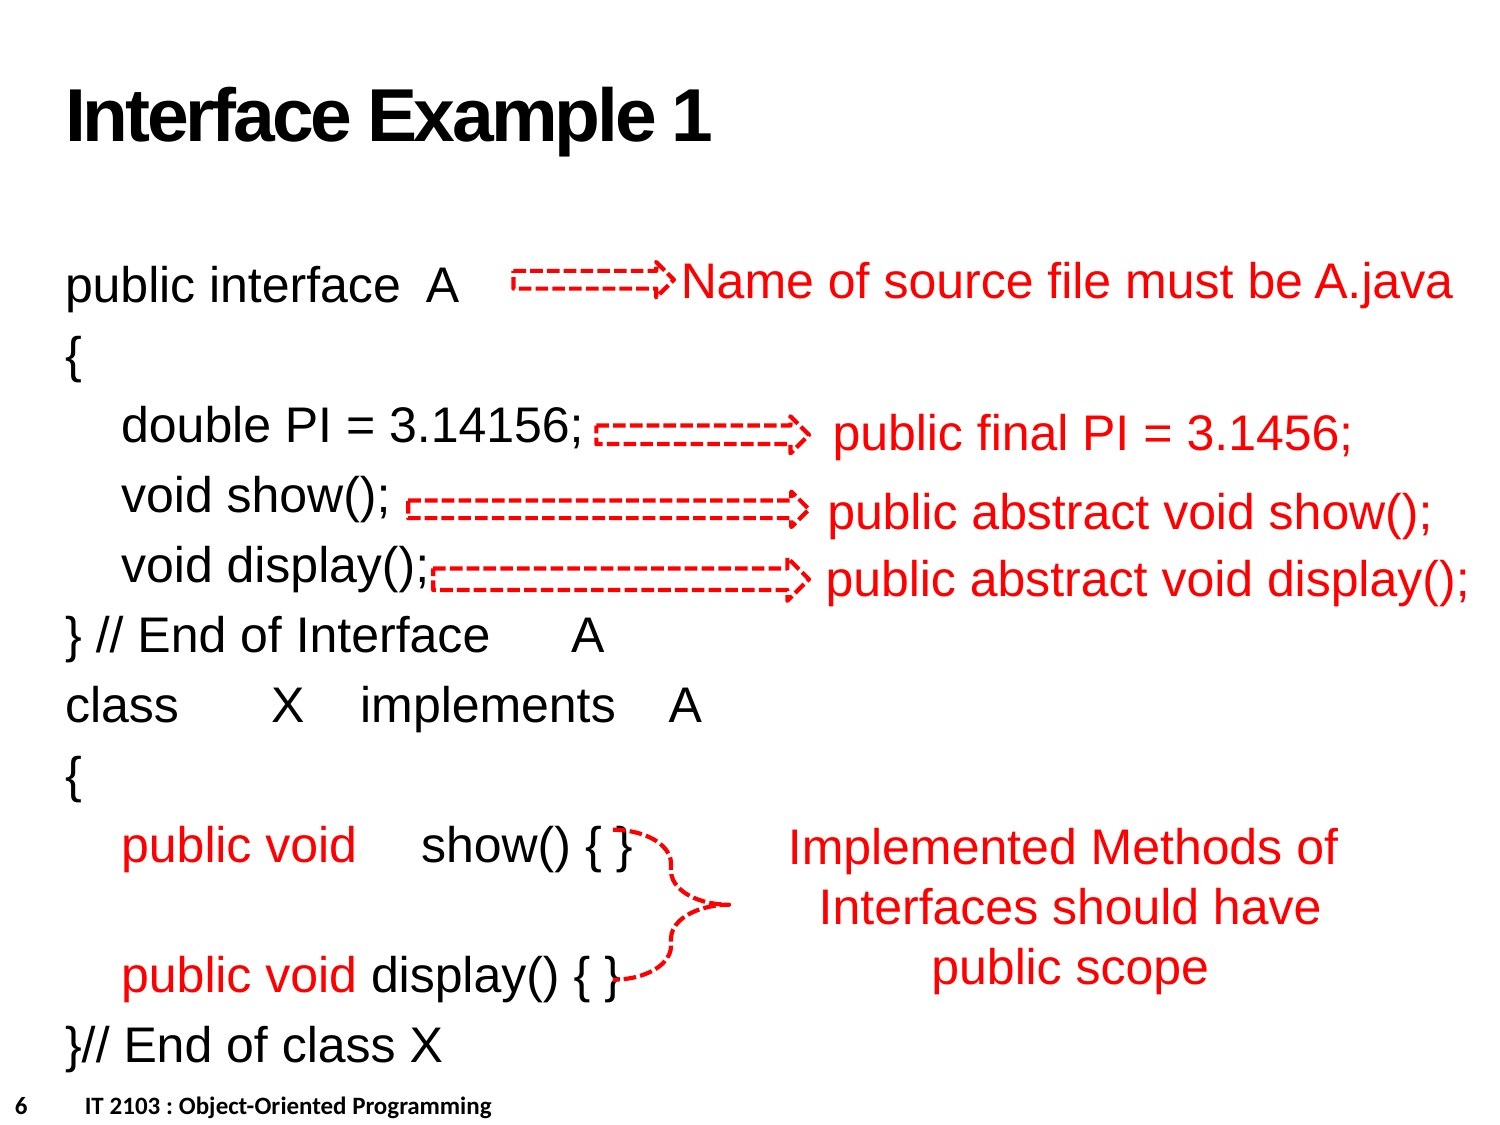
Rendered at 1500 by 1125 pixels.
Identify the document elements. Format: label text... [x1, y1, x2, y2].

text_box [511, 260, 666, 300]
text_box public abstract void display(); [810, 539, 1486, 615]
list Interface Example 1 [50, 24, 1088, 213]
text_box Implemented Methods of Interfaces should have public scope [736, 806, 1404, 1002]
text_box public abstract void show(); [812, 471, 1448, 539]
text_box [612, 829, 730, 981]
text_box [431, 557, 810, 603]
text_box Name of source file must be A.java [666, 241, 1469, 317]
text_box [406, 489, 810, 529]
text_box public final PI = 3.1456; [818, 393, 1369, 468]
list public interface A { double PI = 3.14156; void show(); void display(); } // End of Interface A class X implements A { public void show() { } public void display() { } }// End of class X [50, 245, 722, 1071]
text_box [594, 414, 812, 456]
